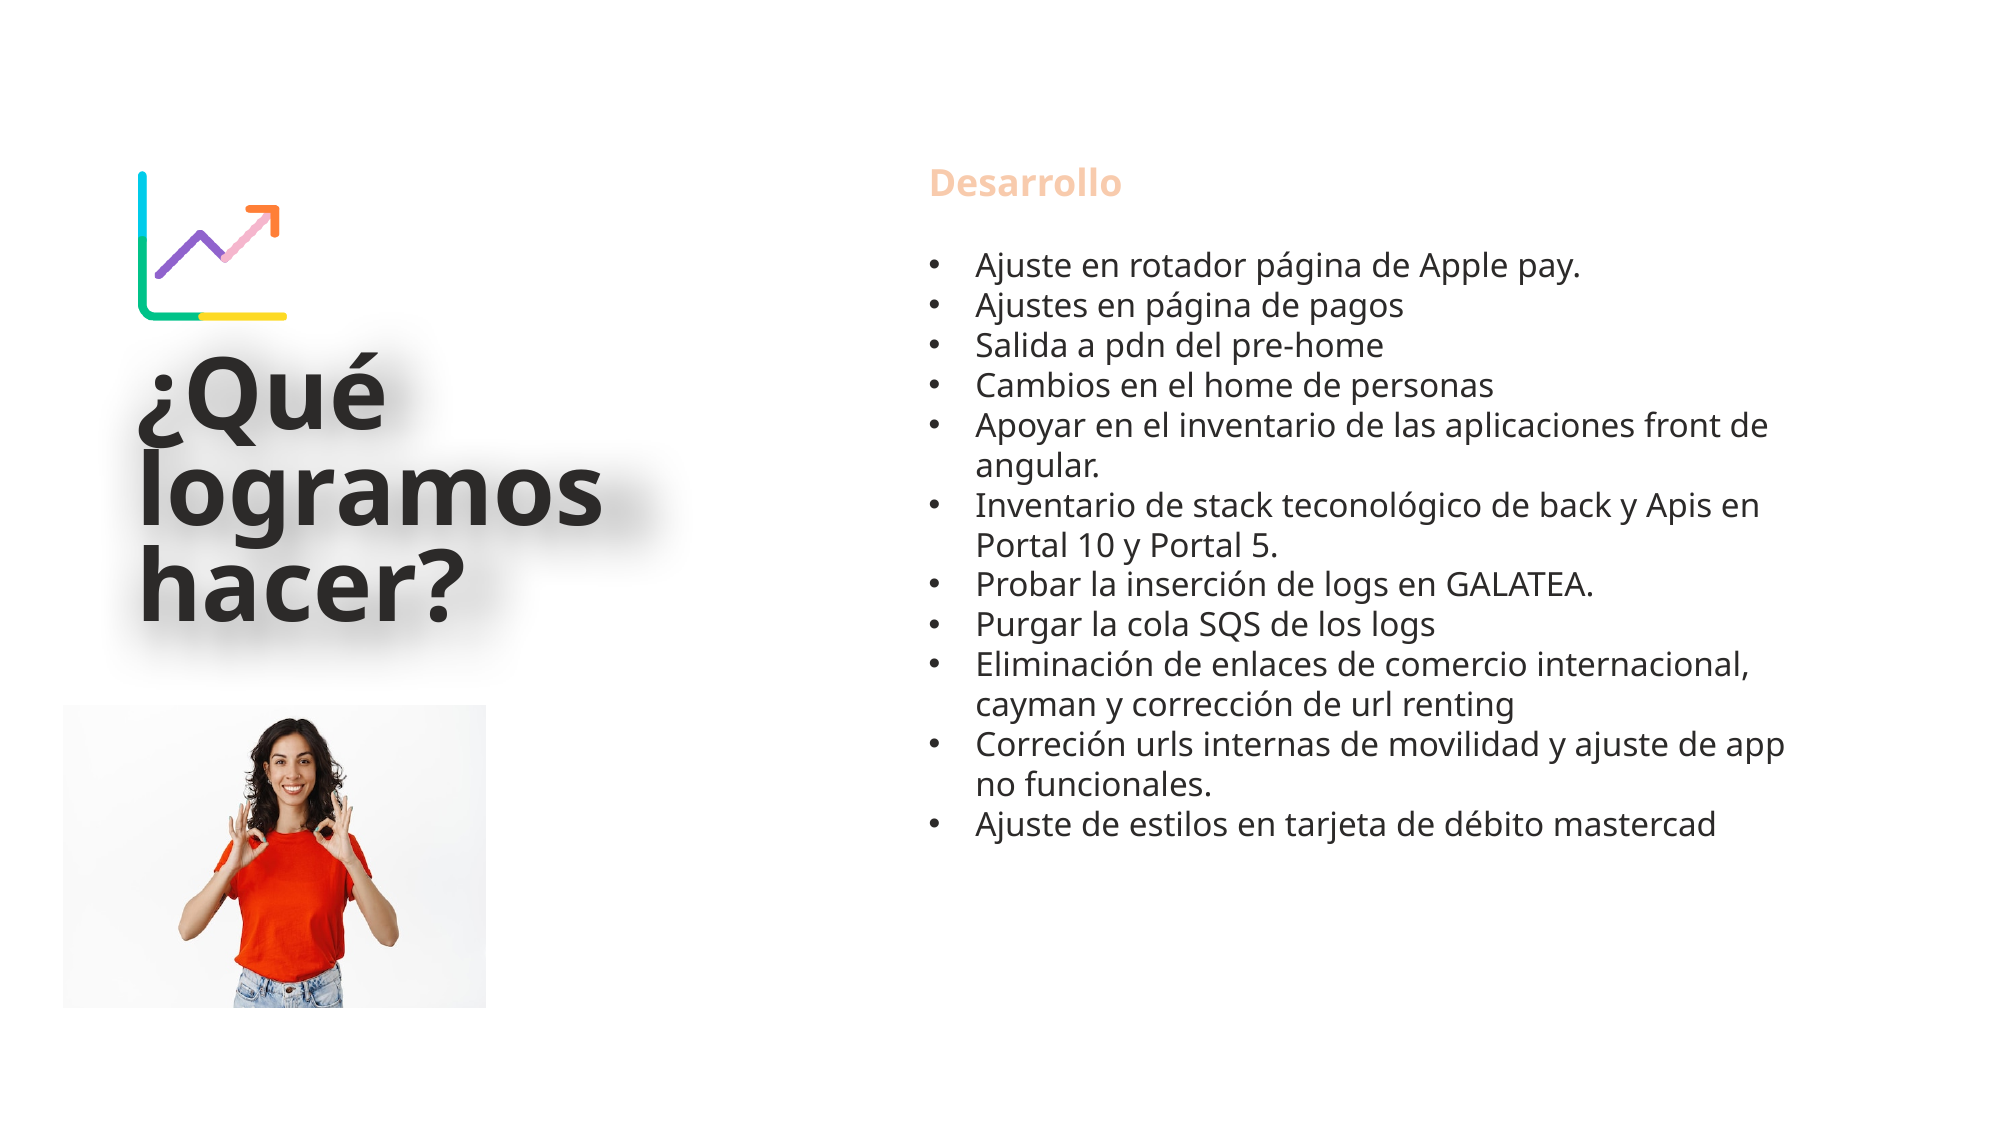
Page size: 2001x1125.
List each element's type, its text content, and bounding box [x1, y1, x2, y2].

picture [63, 705, 486, 1008]
picture [137, 171, 287, 321]
text_box Desarrollo Ajuste en rotador página de Apple pay. Ajustes en página de pagos Salida a pdn del pre-home Cambios en el home de personas Apoyar en el inventario de las aplicaciones front de angular. Inventario de stack teconológico de back y Apis en Portal 10 y Portal 5. Probar la inserción de logs en GALATEA. Purgar la cola SQS de los logs Eliminación de enlaces de comercio internacional, cayman y corrección de url renting Correción urls internas de movilidad y ajuste de app no funcionales. Ajuste de estilos en tarjeta de débito mastercad [913, 151, 1822, 842]
text_box ¿Qué logramos hacer? [121, 345, 765, 780]
